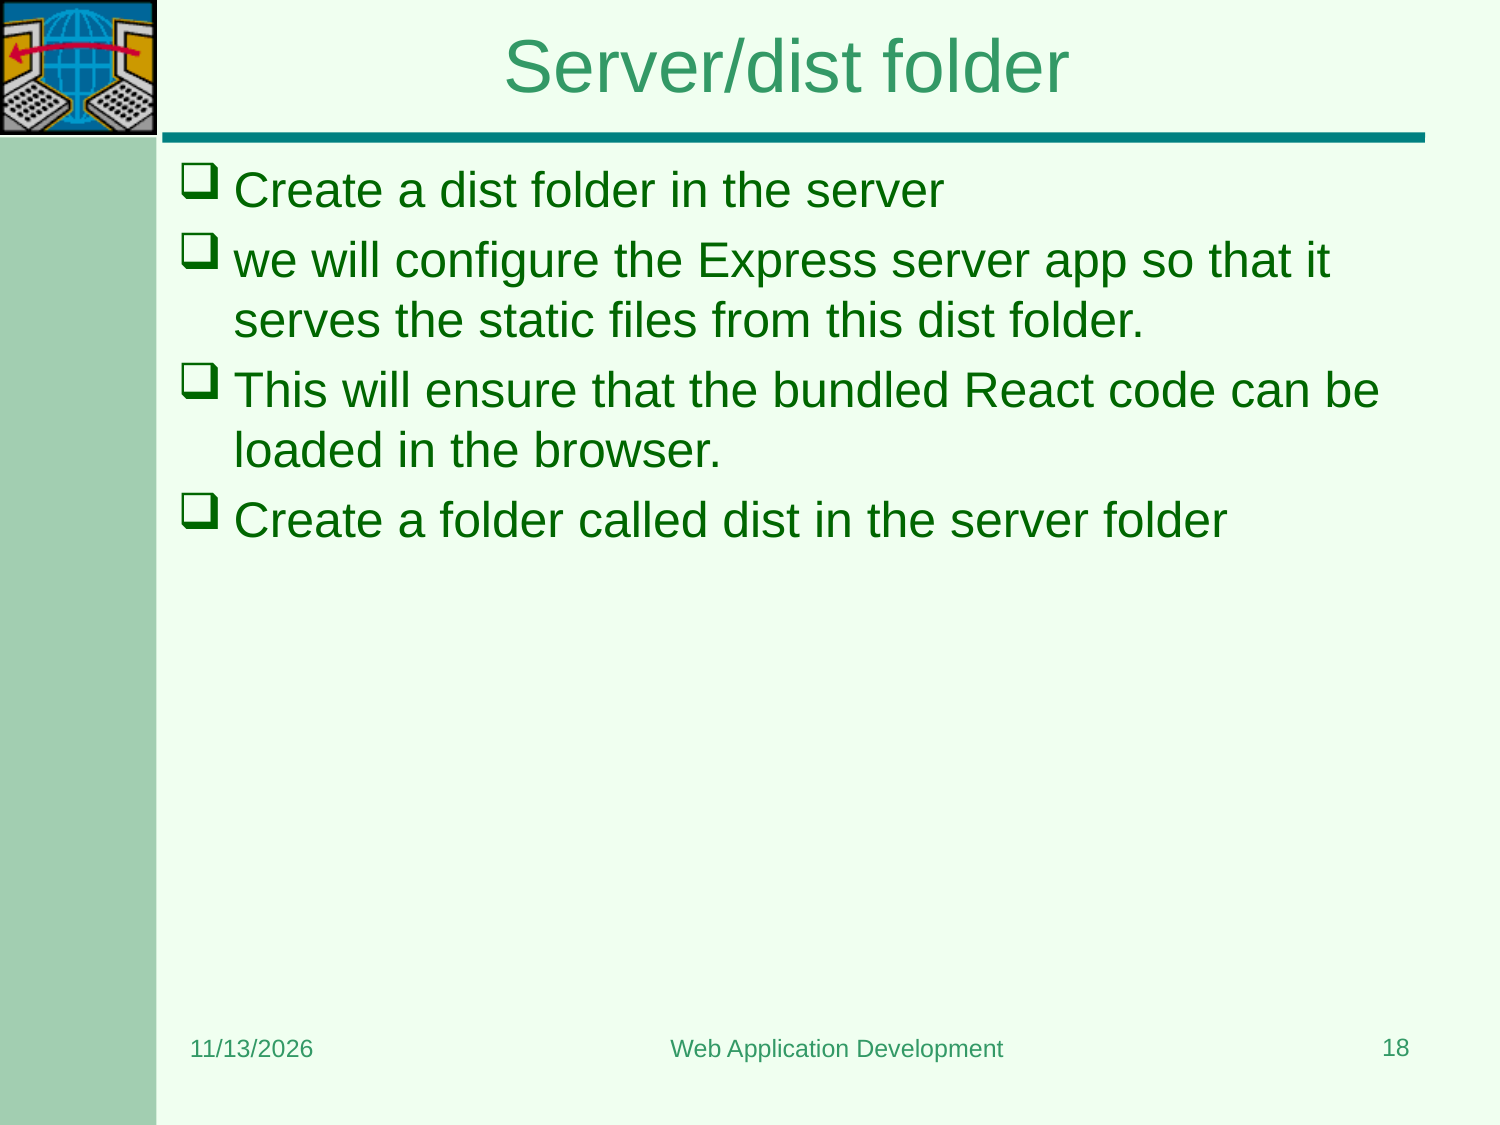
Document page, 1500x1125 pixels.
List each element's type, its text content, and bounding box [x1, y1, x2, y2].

list Create a dist folder in the server we will configure the Express server app so that it serves the static files from this dist folder. This will ensure that the bundled React code can be loaded in the browser. Create a folder called dist in the server folder [162, 149, 1488, 1013]
footer Web Application Development [462, 1024, 1213, 1104]
slide_number 18 [1237, 1024, 1426, 1103]
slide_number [174, 1024, 438, 1104]
title Server/dist folder [150, 0, 1425, 125]
picture [0, 0, 157, 135]
